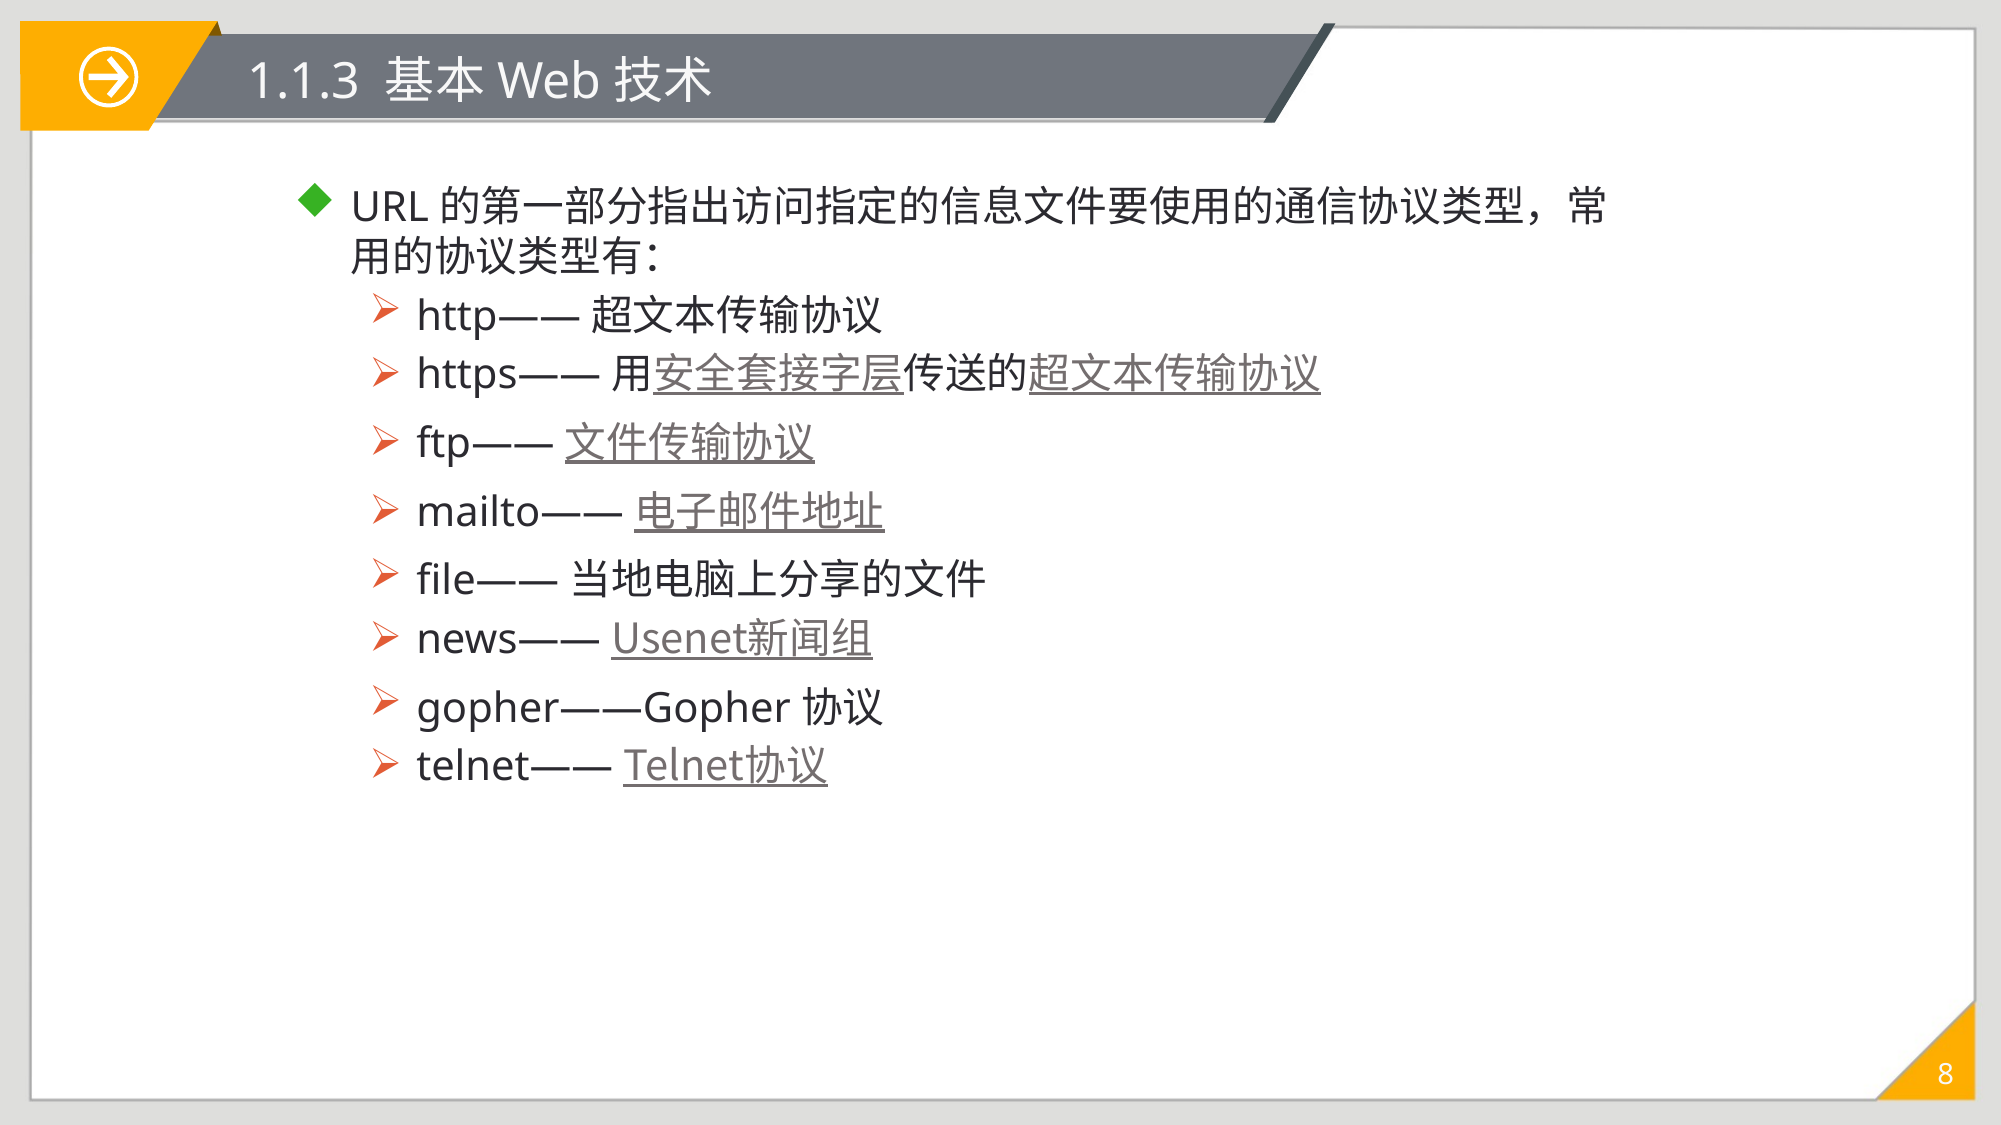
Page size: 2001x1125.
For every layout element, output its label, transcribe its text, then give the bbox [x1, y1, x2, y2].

picture [0, 0, 2001, 1125]
title 1.1.3 基本Web技术 [232, 19, 1497, 138]
list URL的第一部分指出访问指定的信息文件要使用的通信协议类型，常用的协议类型有： http——超文本传输协议 https——用安全套接字层传送的超文本传输协议 ftp——文件传输协议 mailto——电子邮件地址 file——当地电脑上分享的文件 news——Usenet新闻组 gopher——Gopher协议 telnet——Telnet协议 [279, 172, 1656, 973]
